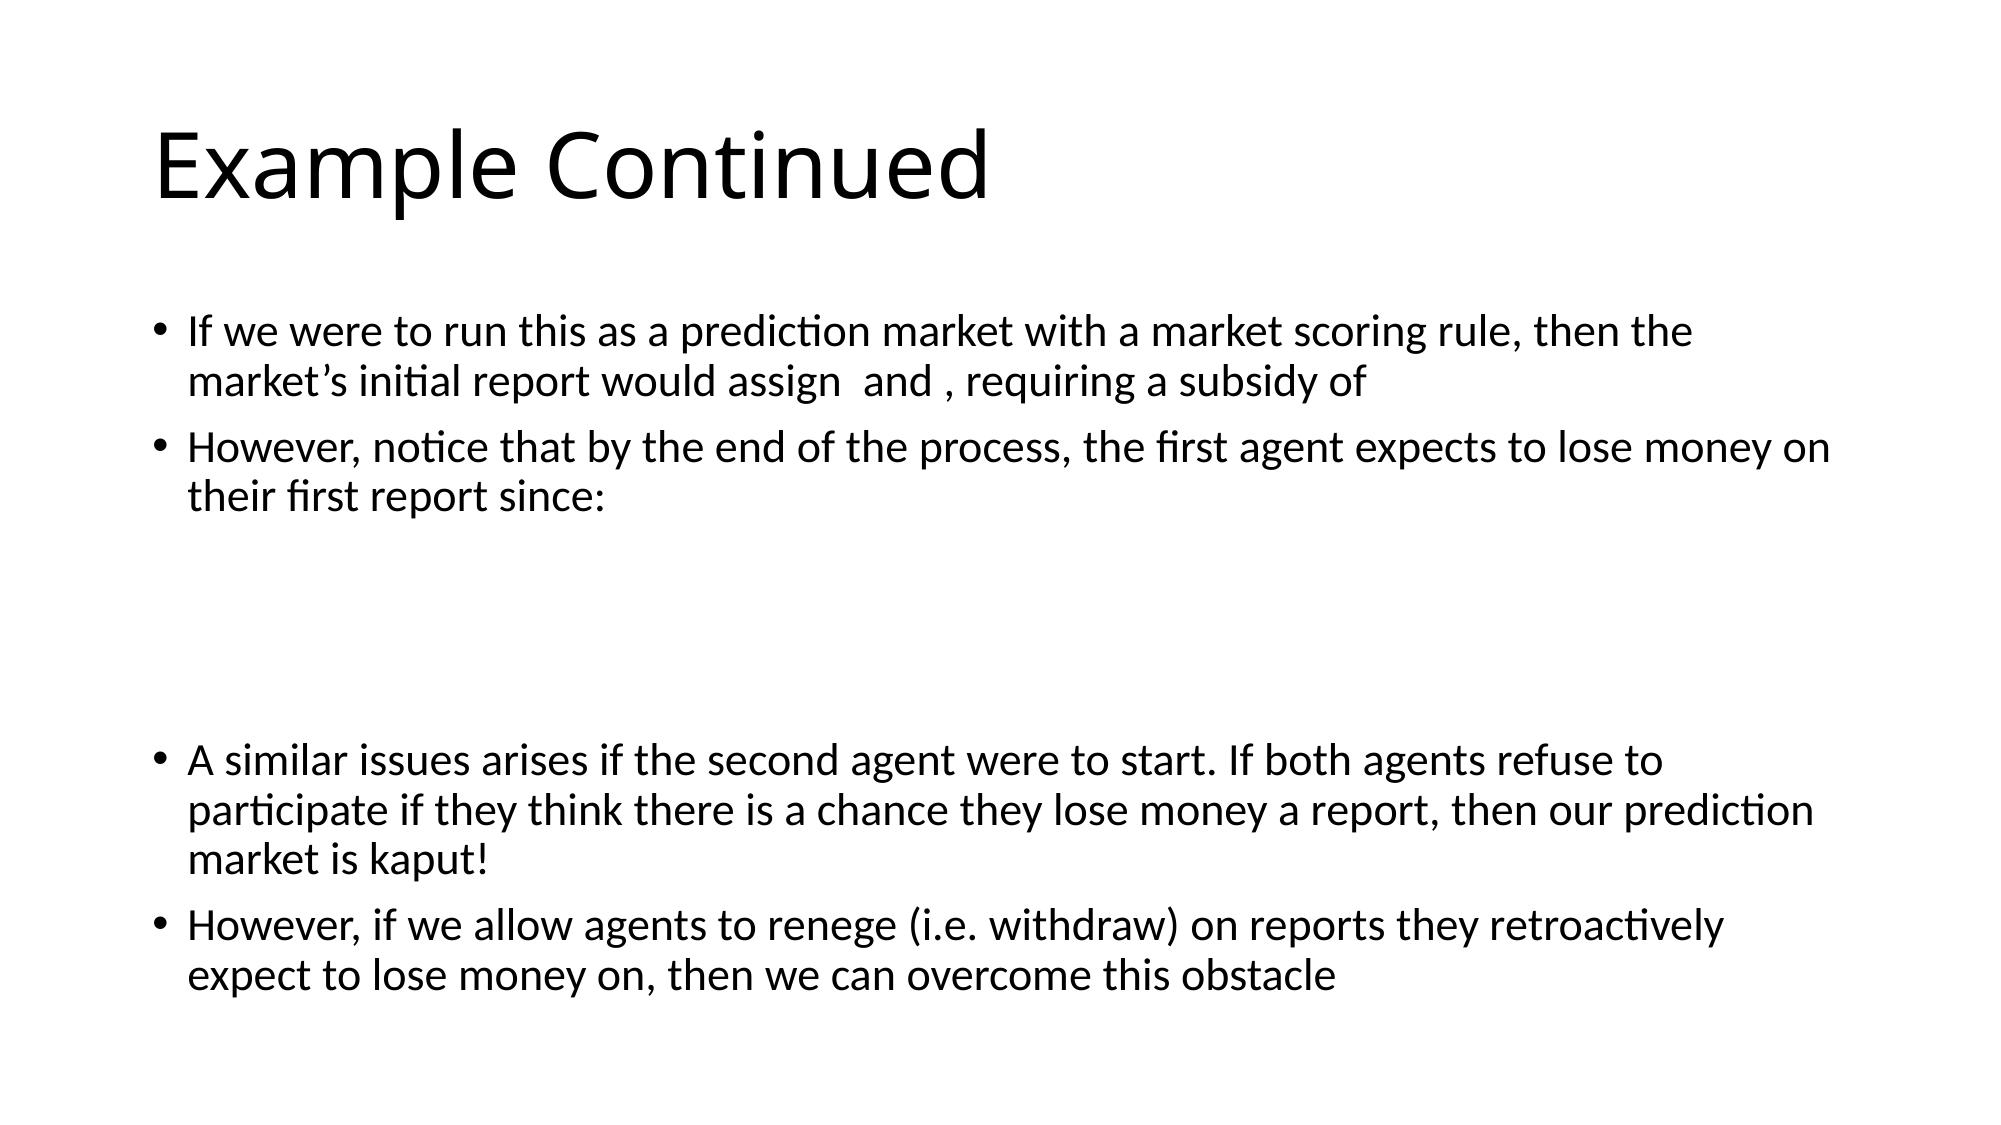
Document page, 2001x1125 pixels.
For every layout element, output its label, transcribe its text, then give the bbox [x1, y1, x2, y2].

title Example Continued [137, 59, 1863, 278]
